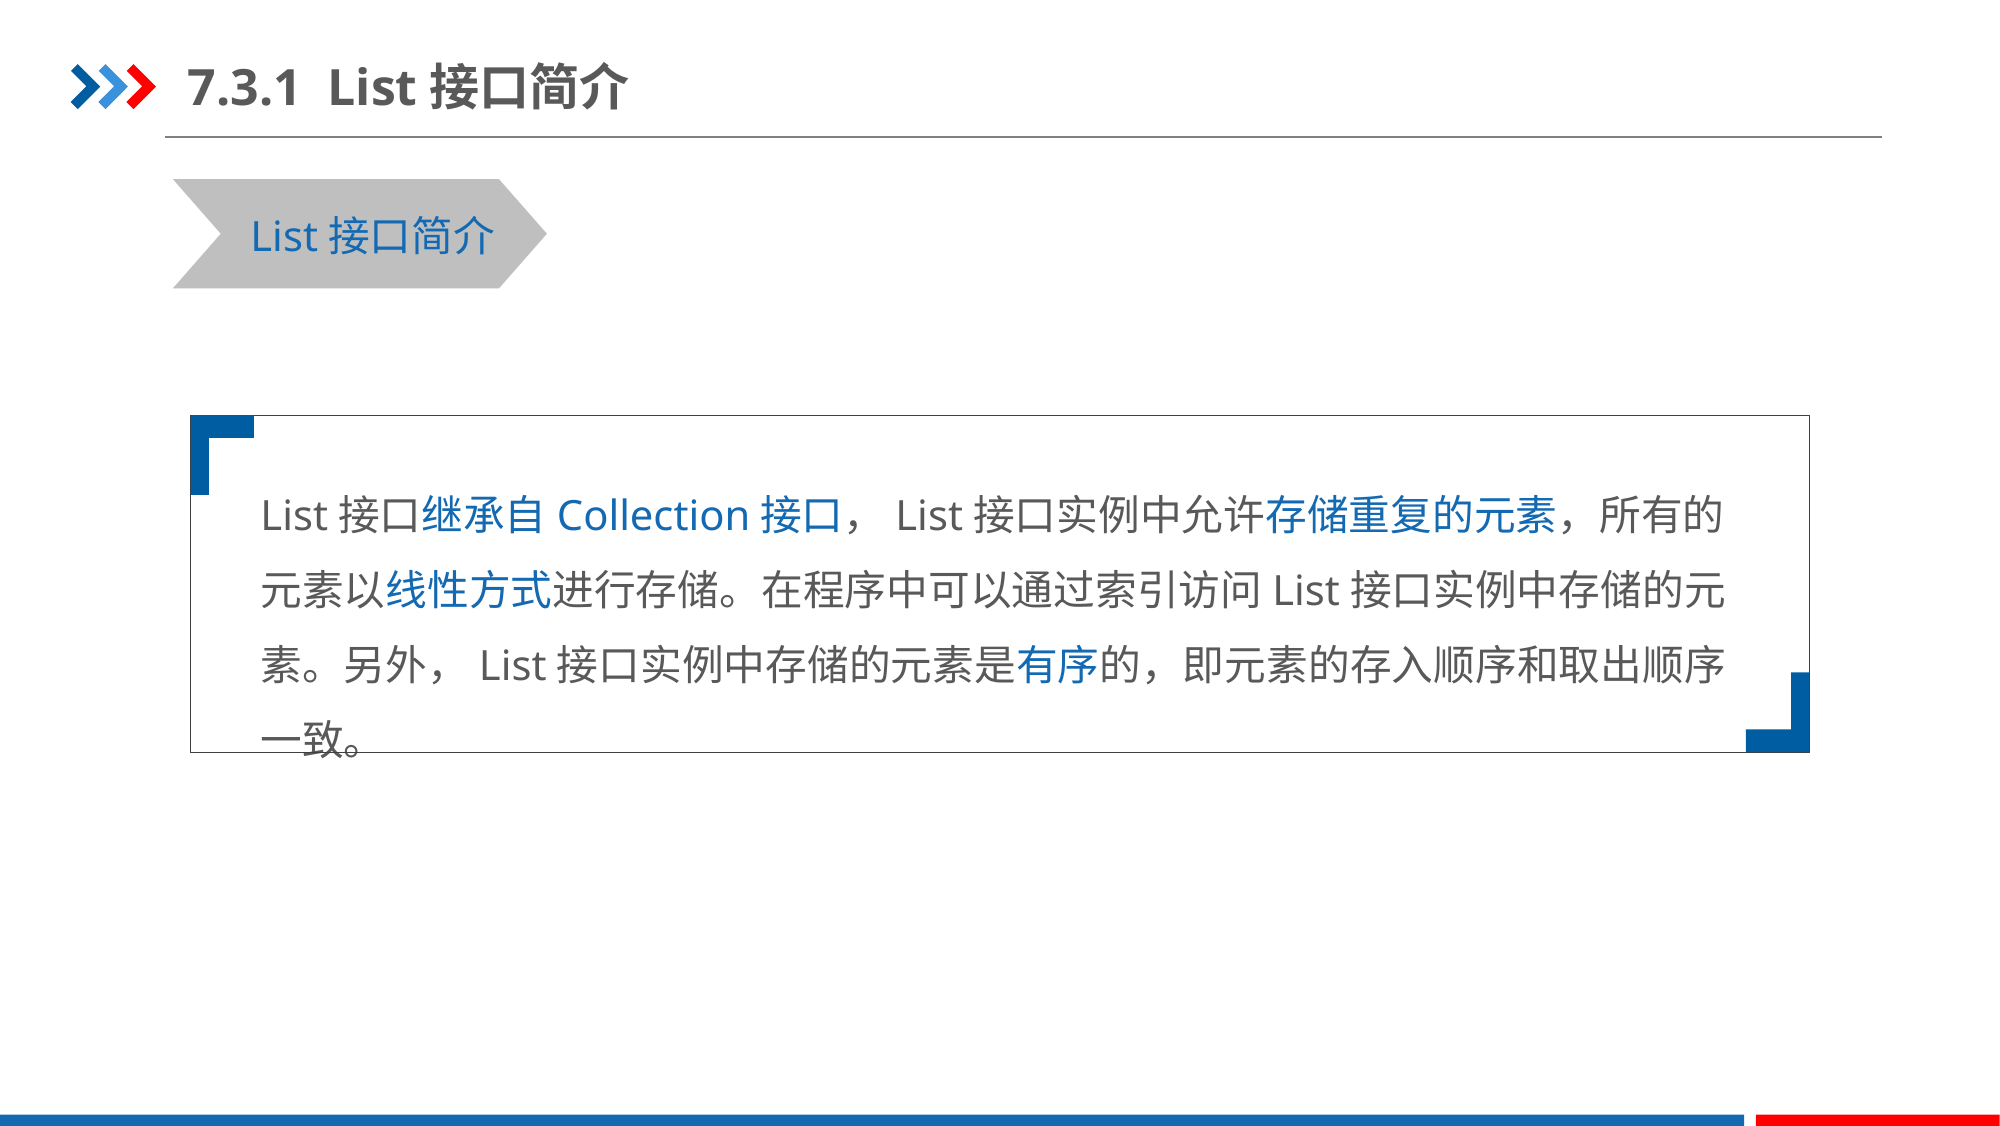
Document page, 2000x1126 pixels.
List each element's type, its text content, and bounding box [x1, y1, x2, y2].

text_box [1744, 670, 1811, 754]
text_box 7.3.1 List接口简介 [187, 43, 827, 127]
text_box [189, 413, 1811, 754]
text_box List接口简介 [235, 202, 510, 267]
text_box [189, 413, 256, 497]
text_box [172, 179, 547, 289]
